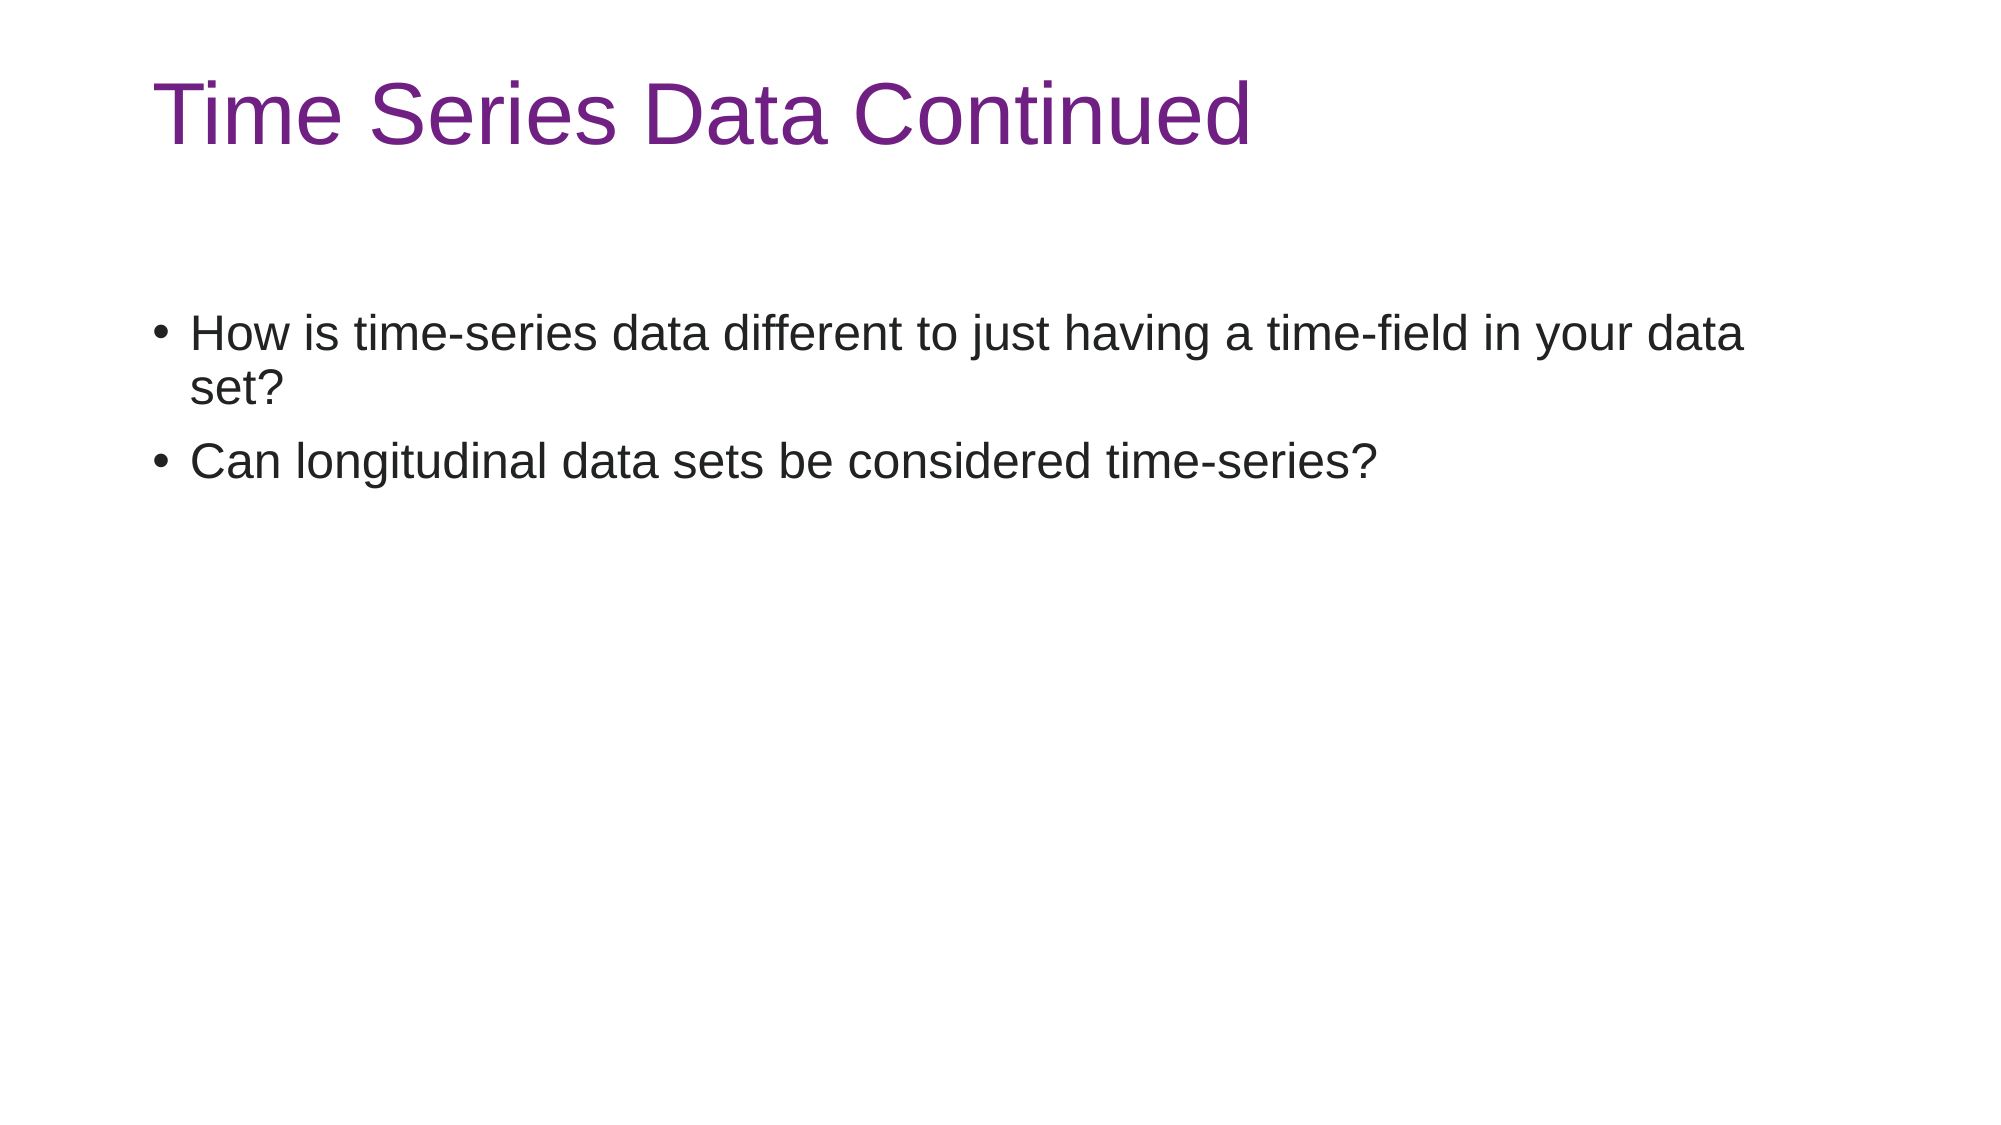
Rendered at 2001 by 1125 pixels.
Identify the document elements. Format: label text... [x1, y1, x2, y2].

title Time Series Data Continued [137, 59, 1863, 278]
list How is time-series data different to just having a time-field in your data set? Can longitudinal data sets be considered time-series? [137, 299, 1863, 1014]
